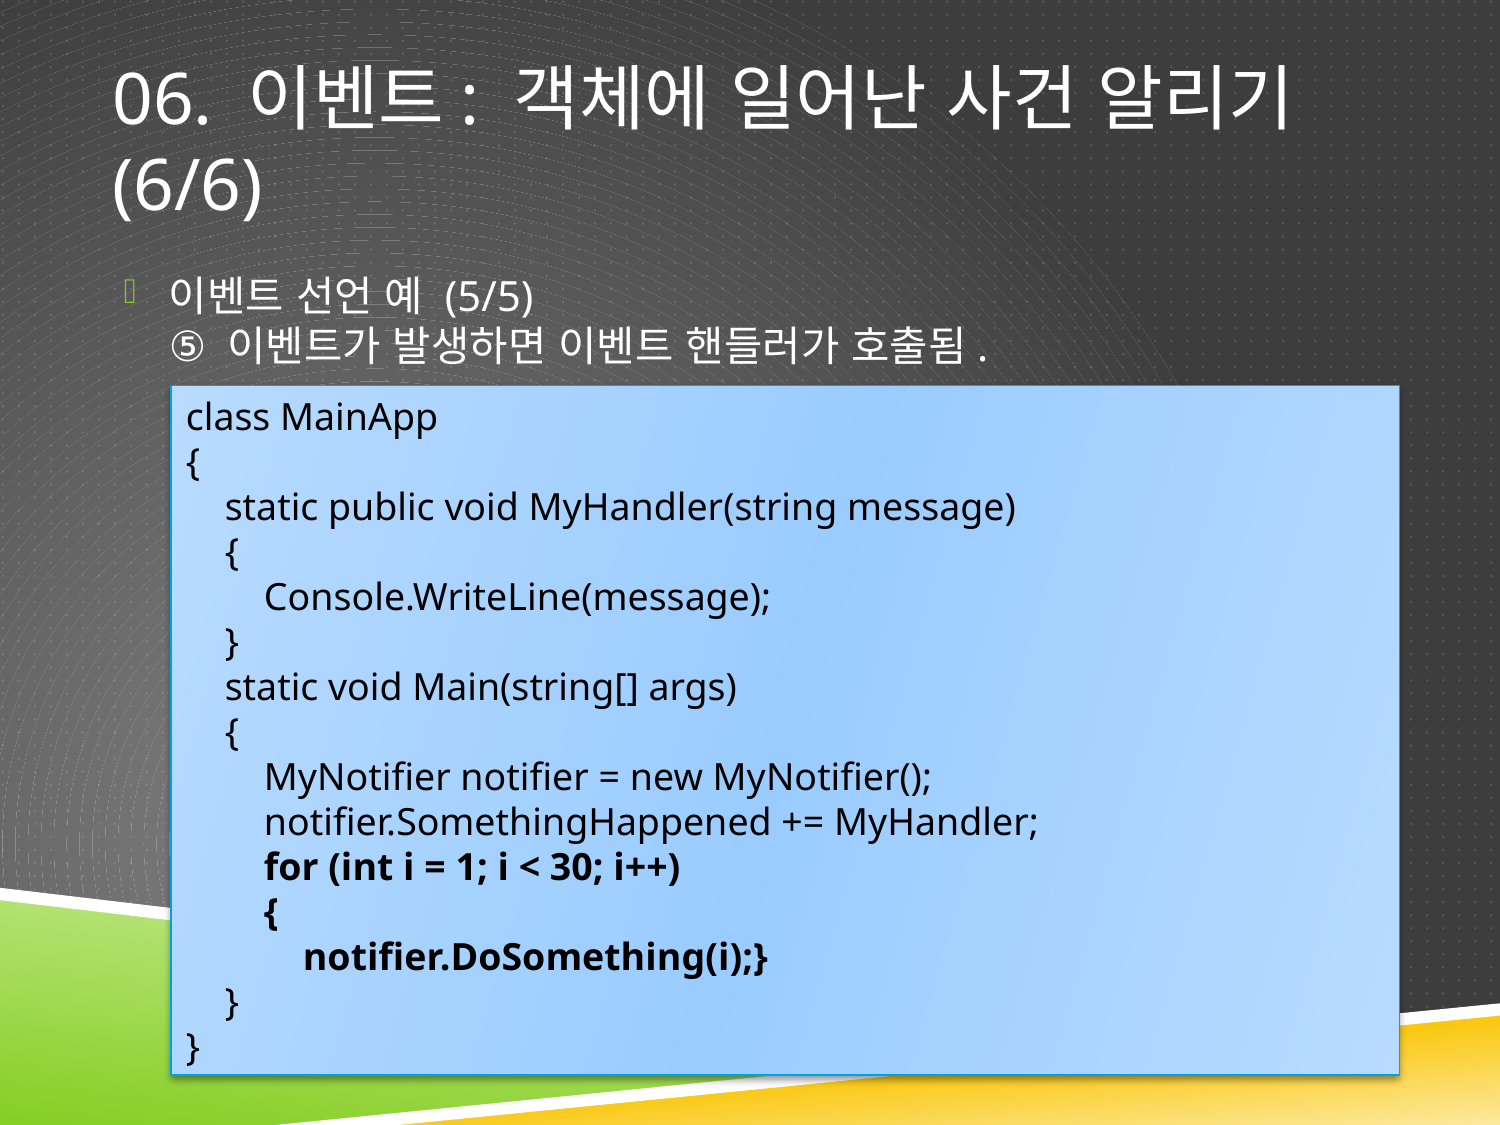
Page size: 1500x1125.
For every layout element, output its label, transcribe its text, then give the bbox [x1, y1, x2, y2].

text_box class MainApp { static public void MyHandler(string message) { Console.WriteLine(message); } static void Main(string[] args) { MyNotifier notifier = new MyNotifier(); notifier.SomethingHappened += MyHandler; for (int i = 1; i < 30; i++) { notifier.DoSomething(i);} } } [170, 385, 1400, 1076]
list 이벤트 선언 예 (5/5) ⑤ 이벤트가 발생하면 이벤트 핸들러가 호출됨. [112, 262, 1388, 875]
title 06. 이벤트: 객체에 일어난 사건 알리기 (6/6) [112, 45, 1388, 233]
